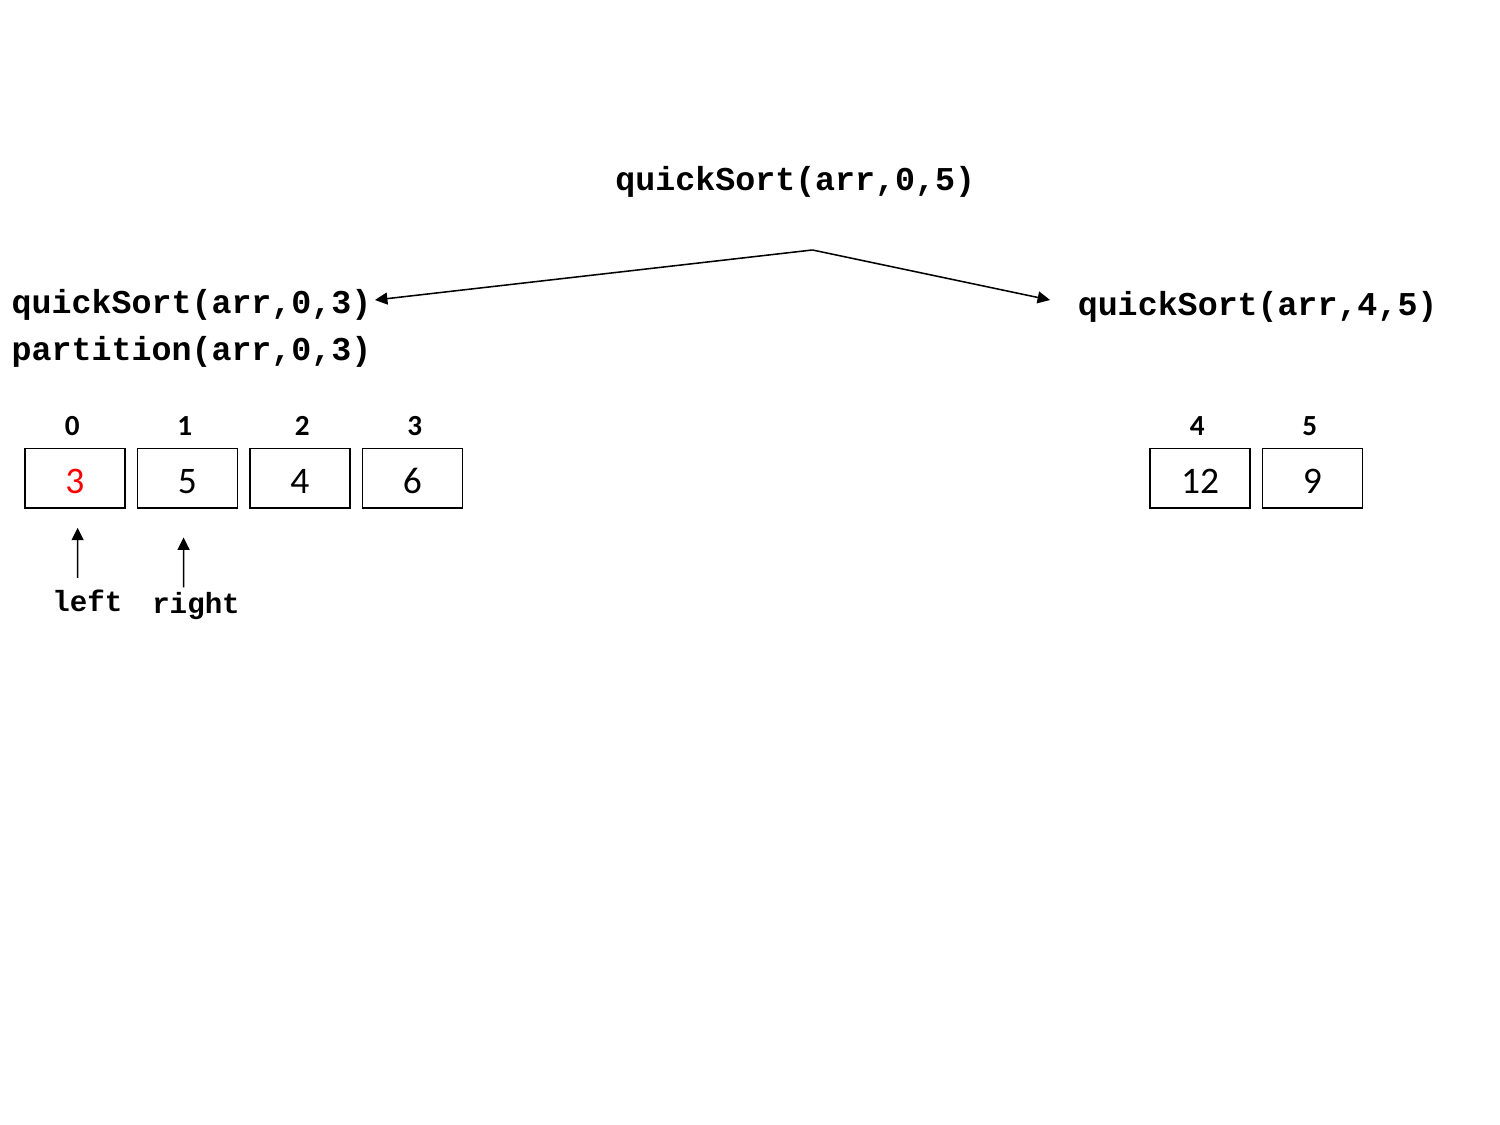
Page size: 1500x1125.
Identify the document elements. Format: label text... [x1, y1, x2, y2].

text_box 3 [392, 398, 438, 449]
text_box 6 [362, 448, 463, 509]
text_box 5 [1287, 398, 1333, 449]
text_box 5 [137, 448, 238, 509]
text_box [71, 527, 84, 578]
text_box quickSort(arr,4,5) [1063, 274, 1453, 330]
text_box [812, 249, 1051, 304]
text_box 4 [1175, 398, 1220, 449]
text_box 12 [1149, 448, 1250, 509]
text_box partition(arr,0,3) [0, 319, 387, 375]
text_box 4 [249, 448, 350, 509]
text_box [375, 249, 812, 305]
text_box quickSort(arr,0,5) [600, 149, 991, 205]
text_box 0 [50, 398, 95, 449]
text_box [177, 537, 190, 588]
text_box 9 [1262, 448, 1363, 509]
text_box left [37, 574, 138, 625]
text_box 1 [162, 398, 208, 449]
text_box 3 [24, 448, 125, 509]
text_box 2 [280, 398, 325, 449]
text_box quickSort(arr,0,3) [0, 273, 387, 319]
text_box right [137, 576, 255, 627]
